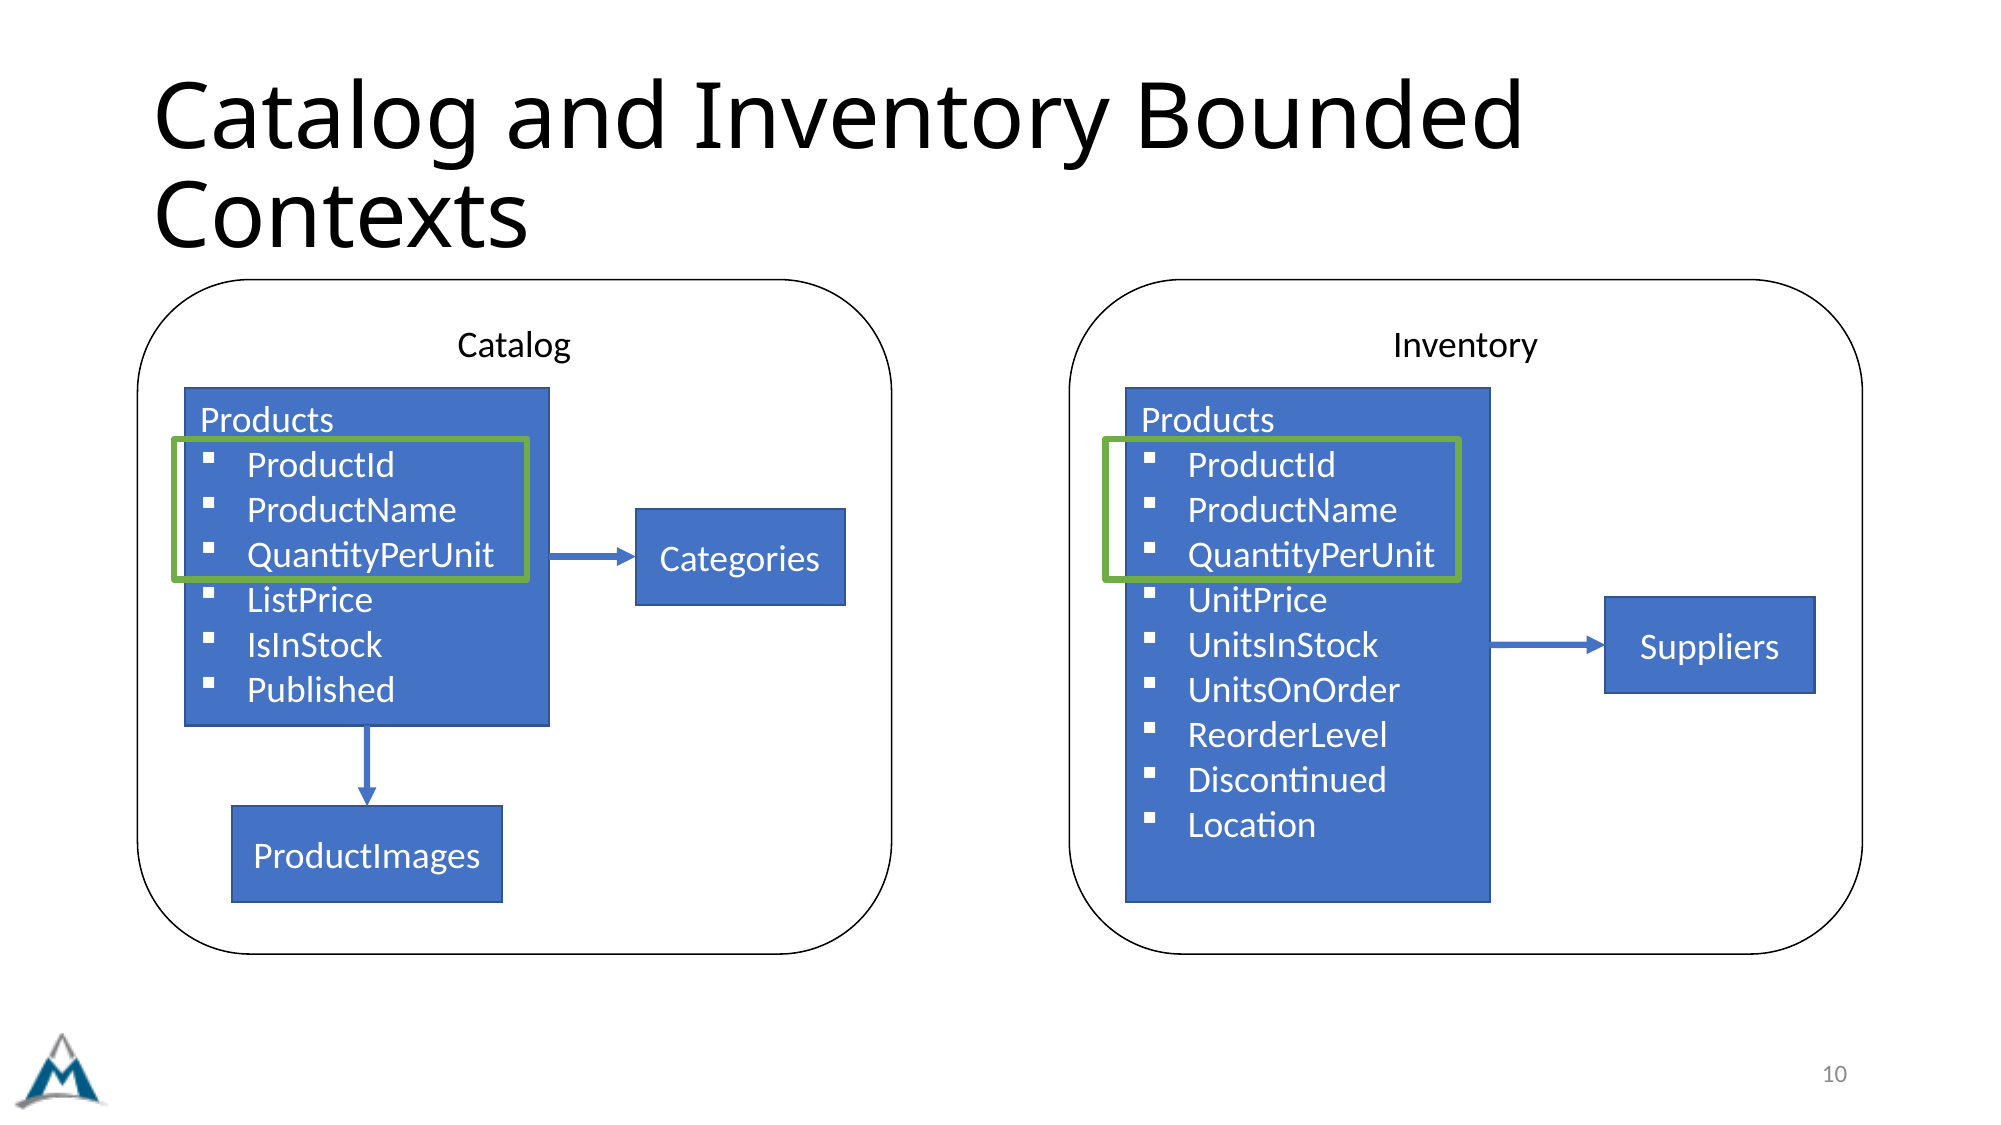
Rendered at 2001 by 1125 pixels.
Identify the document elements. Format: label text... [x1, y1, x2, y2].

text_box Suppliers [1604, 596, 1816, 694]
picture [12, 1033, 112, 1112]
text_box Categories [635, 508, 846, 606]
text_box Catalog [137, 279, 892, 955]
text_box [174, 438, 528, 580]
text_box [1105, 438, 1459, 580]
text_box Inventory [1069, 279, 1863, 955]
text_box Products ProductId ProductName QuantityPerUnit UnitPrice UnitsInStock UnitsOnOrder ReorderLevel Discontinued Location [1125, 387, 1491, 903]
title Catalog and Inventory Bounded Contexts [137, 59, 1863, 278]
text_box ProductImages [231, 805, 503, 903]
text_box Products ProductId ProductName QuantityPerUnit ListPrice IsInStock Published [184, 387, 550, 727]
slide_number 10 [1412, 1042, 1863, 1103]
